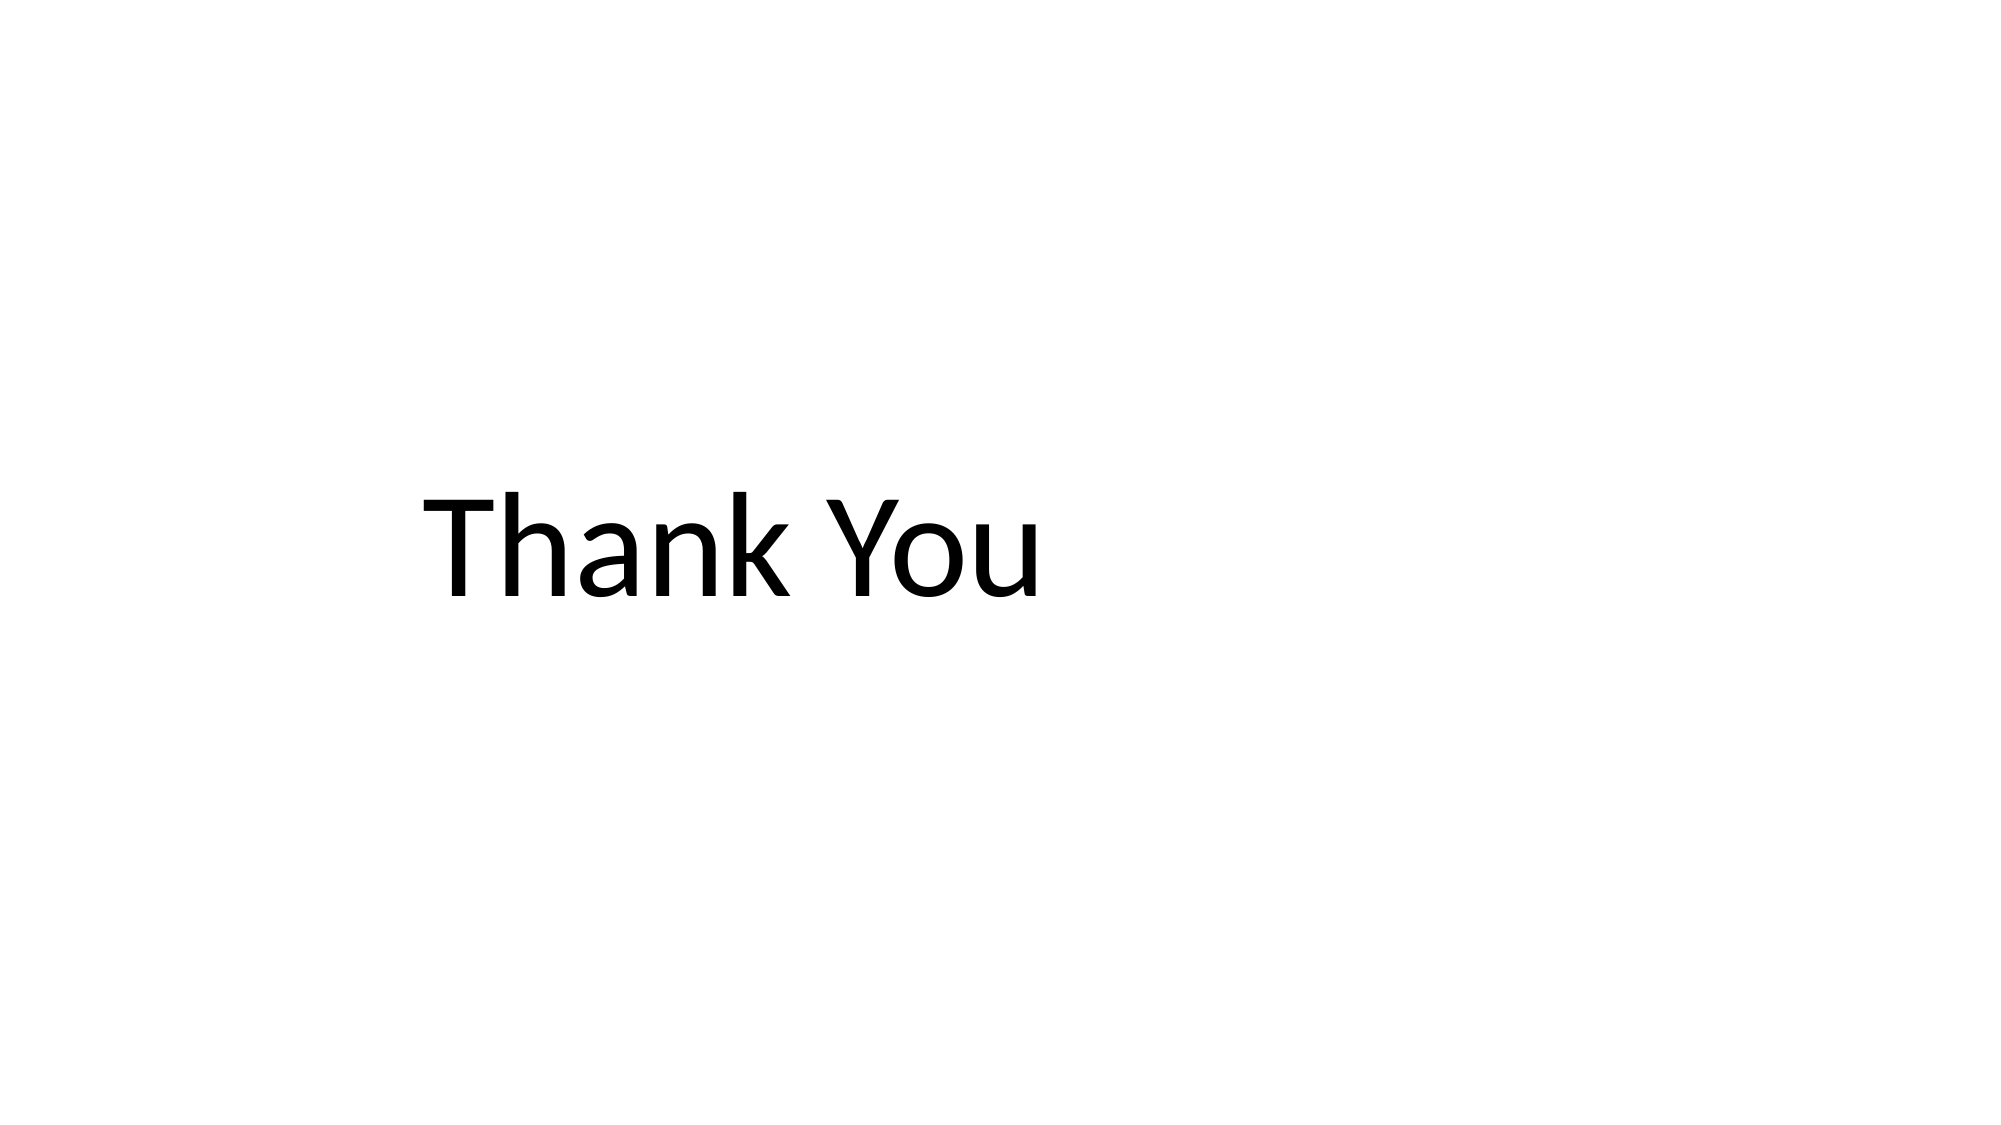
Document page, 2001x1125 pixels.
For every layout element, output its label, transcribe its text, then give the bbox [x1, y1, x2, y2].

text_box Thank You [408, 439, 1545, 635]
